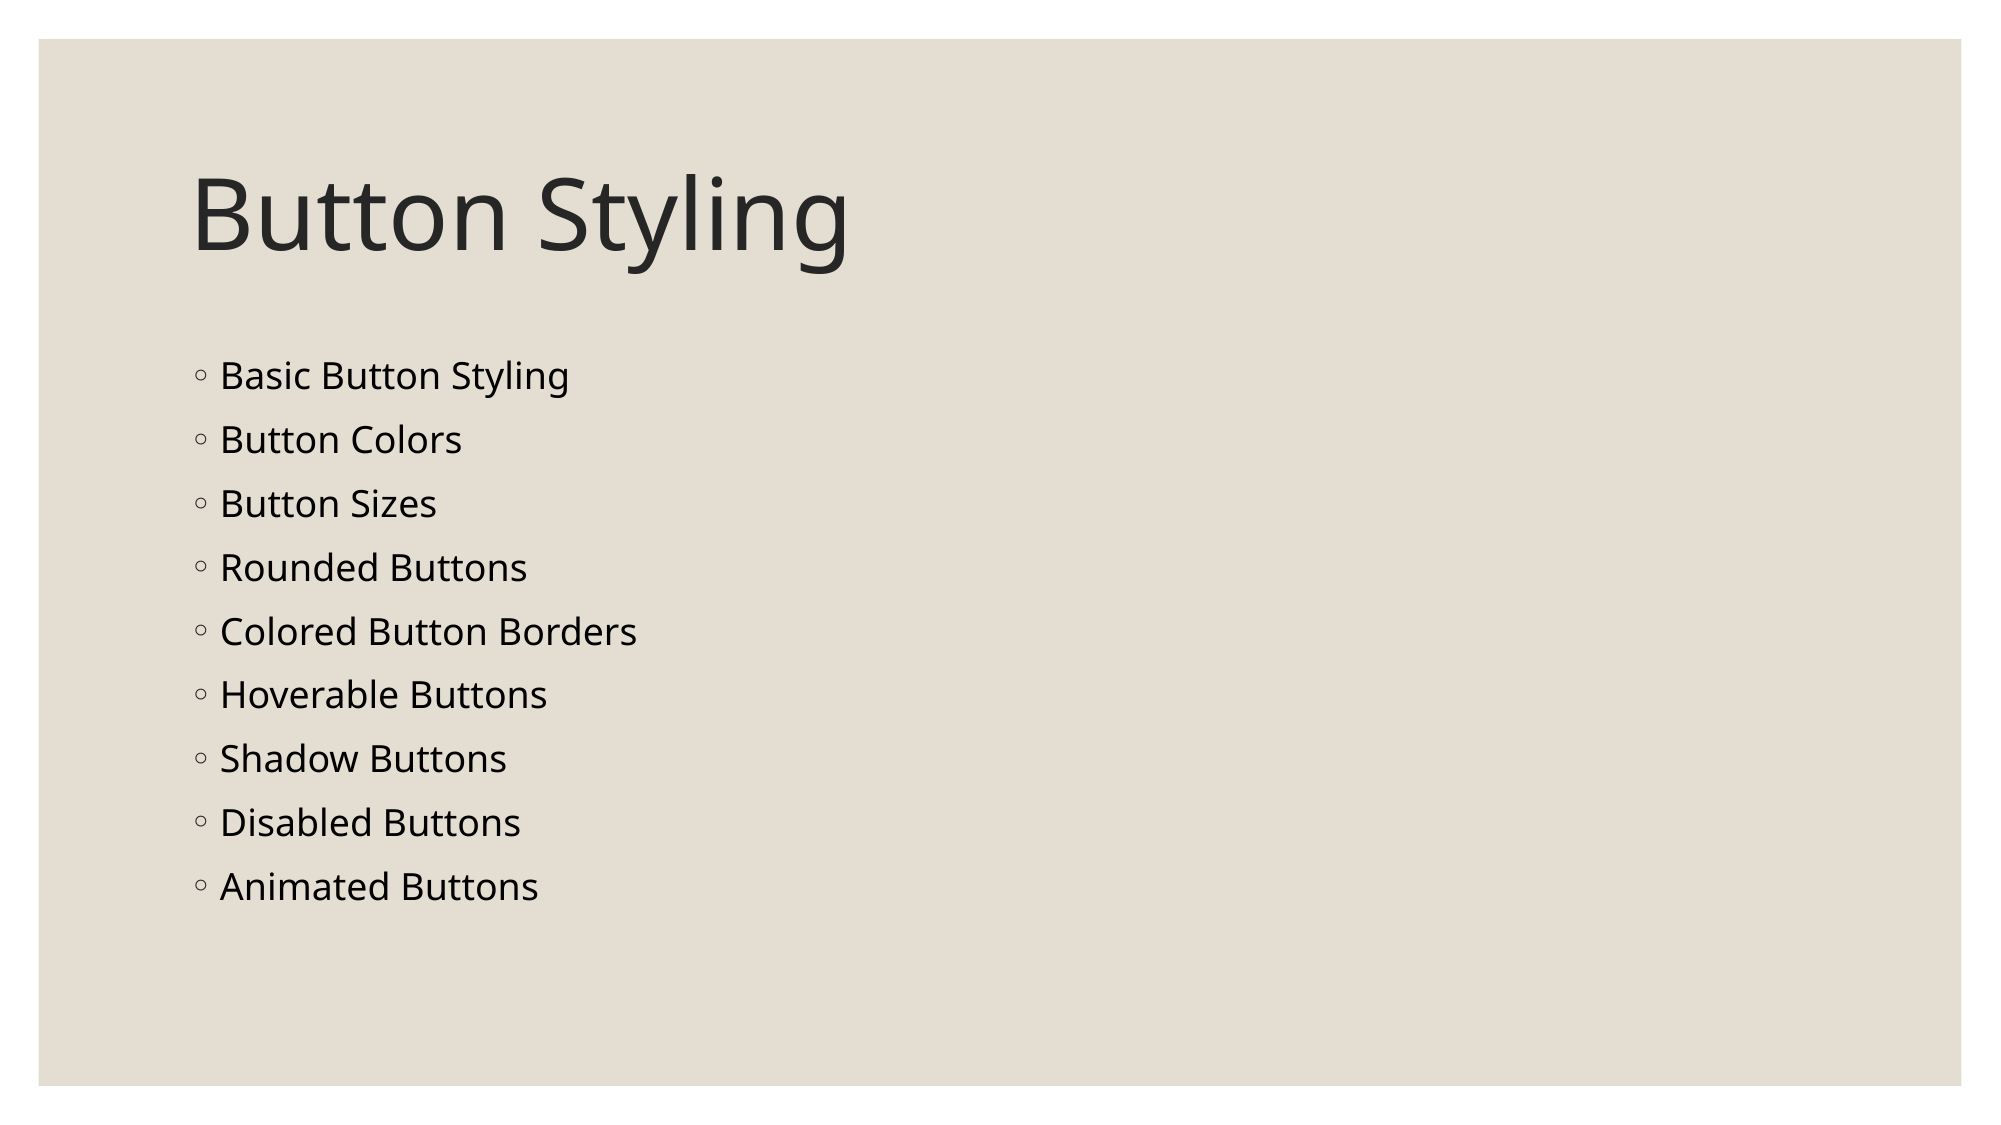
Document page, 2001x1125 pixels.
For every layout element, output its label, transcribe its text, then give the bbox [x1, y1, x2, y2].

list Basic Button Styling Button Colors Button Sizes Rounded Buttons Colored Button Borders Hoverable Buttons Shadow Buttons Disabled Buttons Animated Buttons [174, 345, 1825, 990]
title Button Styling [174, 105, 1825, 331]
